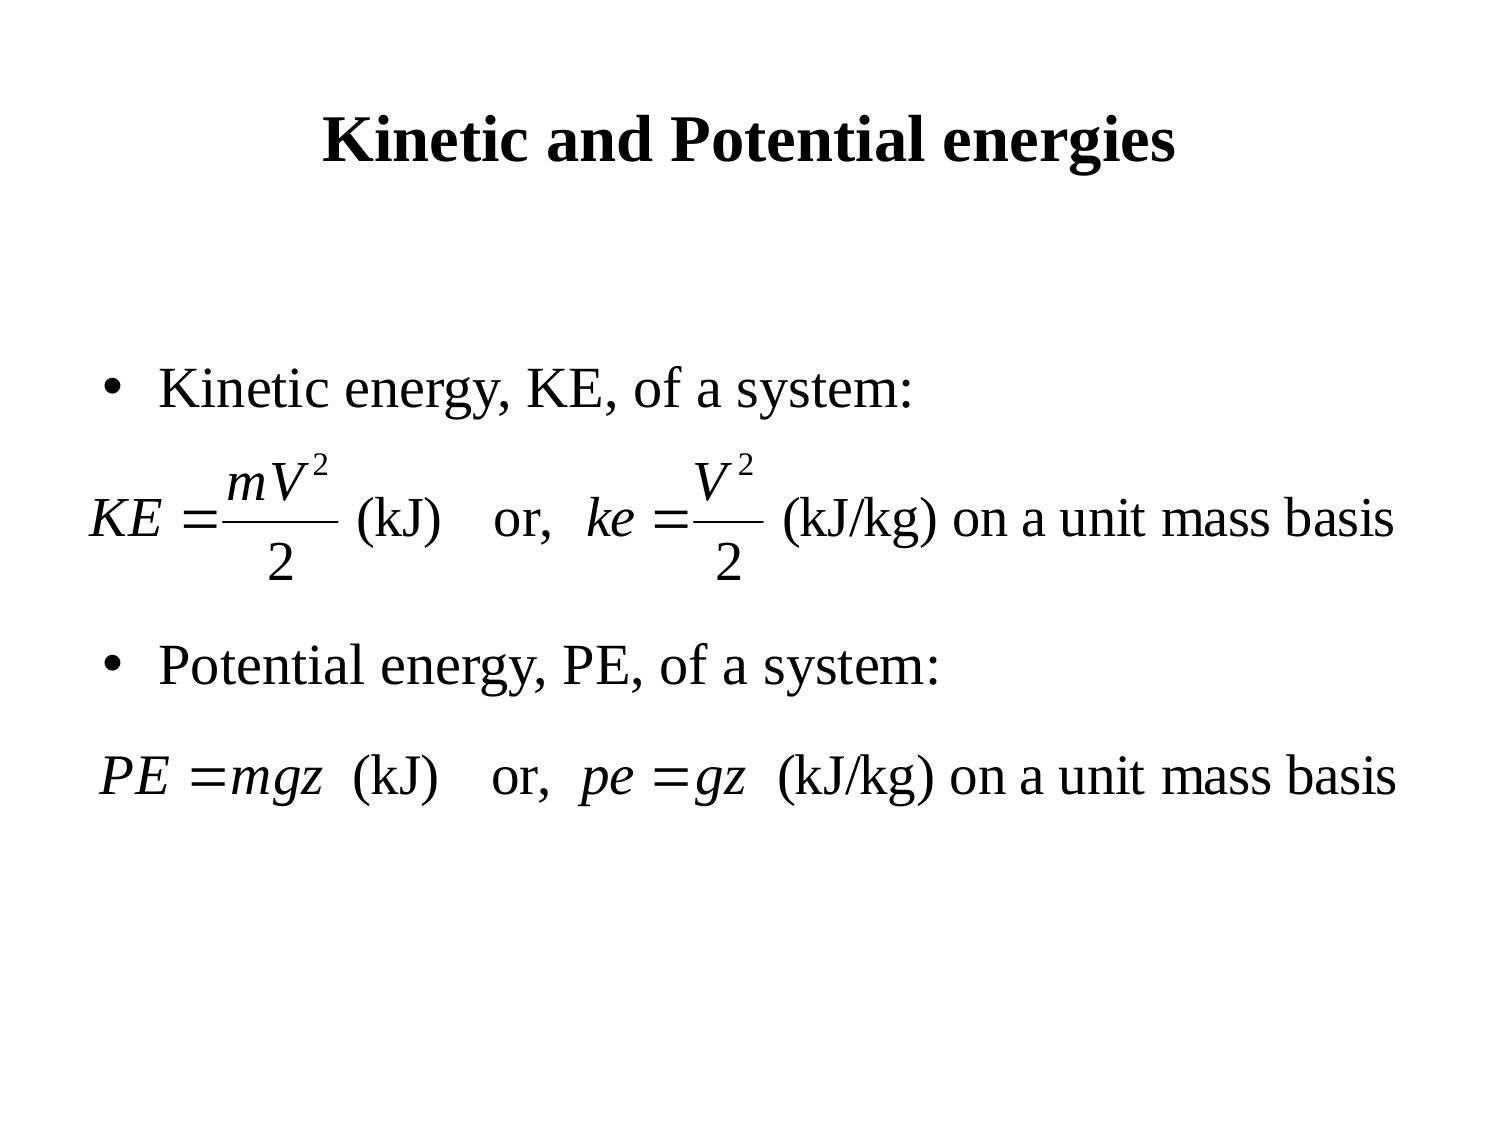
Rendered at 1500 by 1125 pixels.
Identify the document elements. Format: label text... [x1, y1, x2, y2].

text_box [79, 437, 1407, 593]
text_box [89, 741, 1410, 819]
text_box Kinetic energy, KE, of a system: Potential energy, PE, of a system: [87, 350, 1500, 775]
text_box Kinetic and Potential energies [74, 87, 1425, 233]
